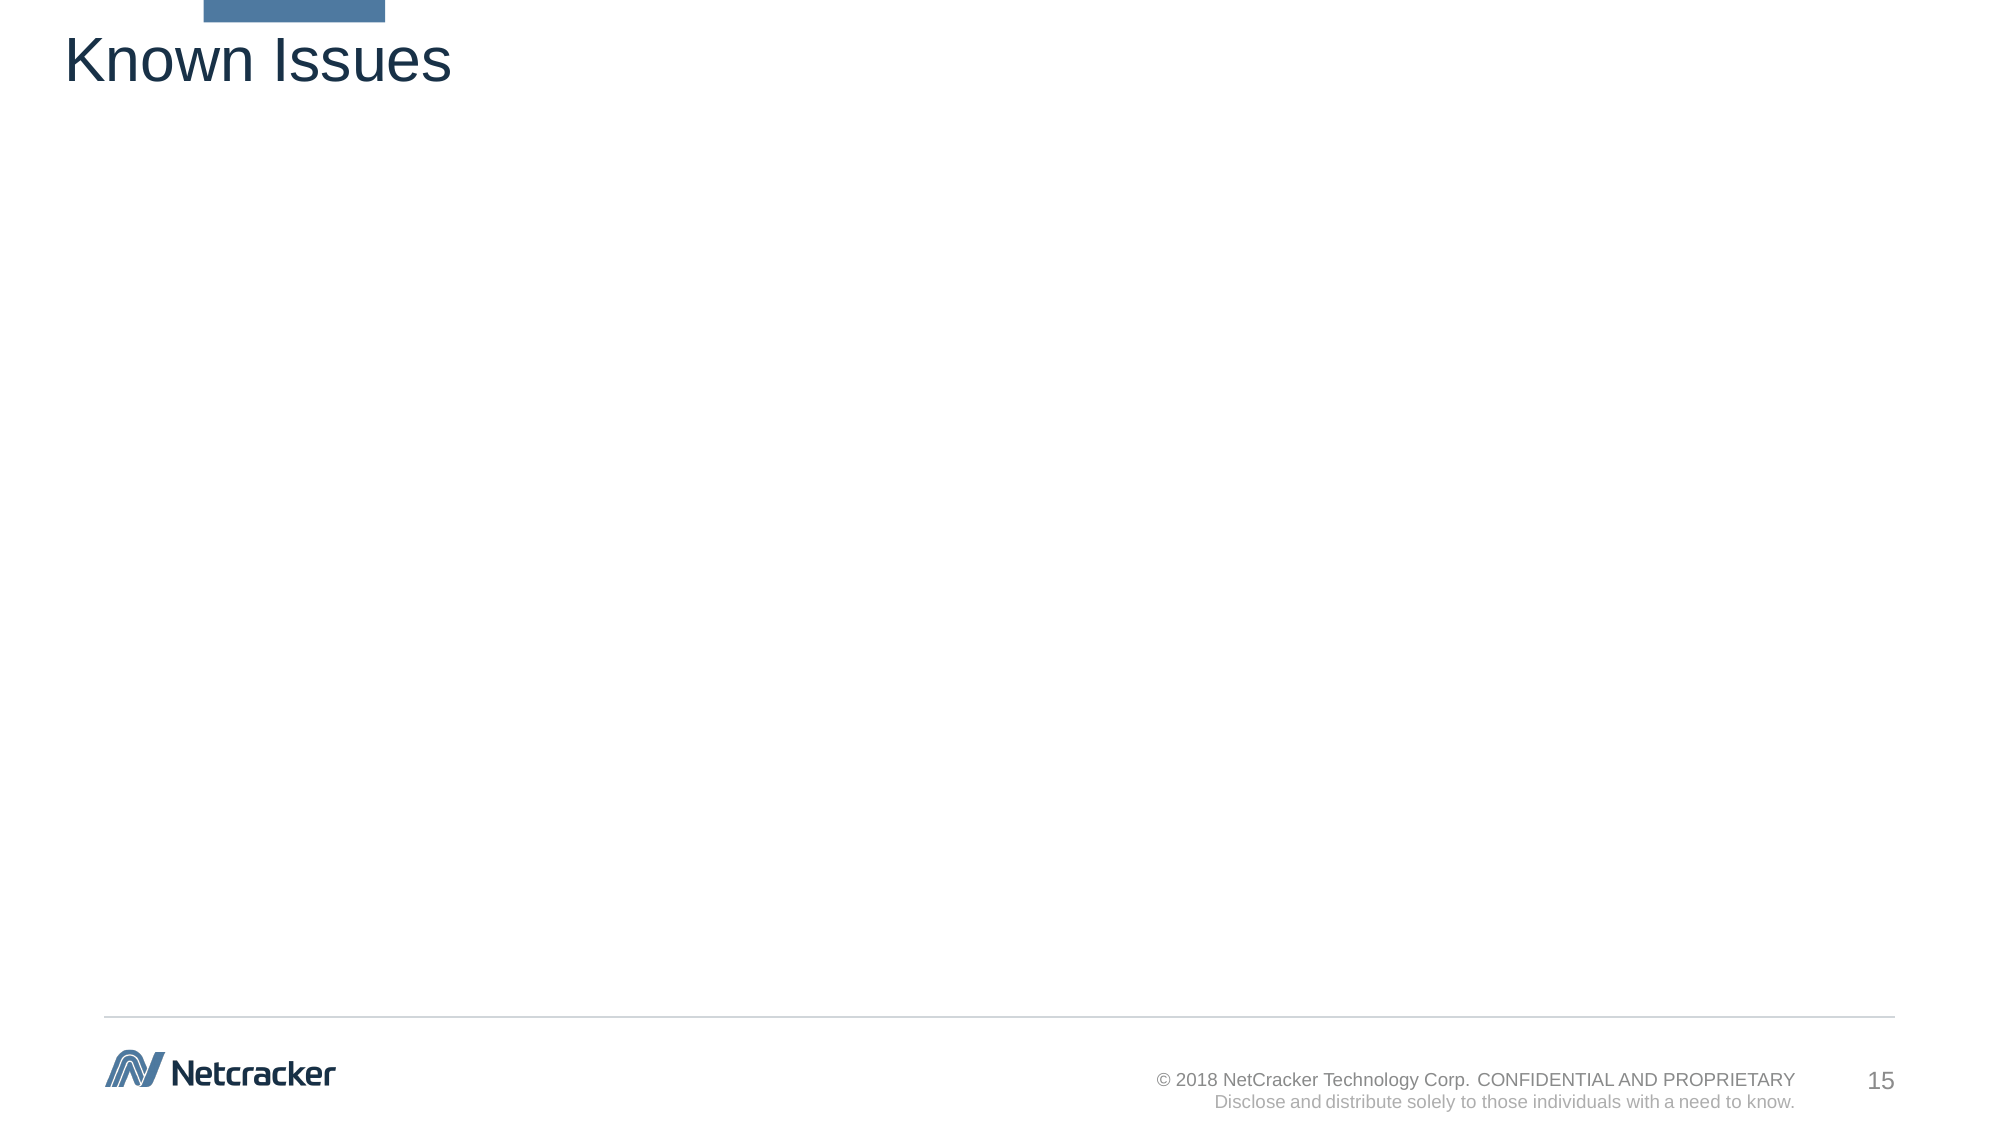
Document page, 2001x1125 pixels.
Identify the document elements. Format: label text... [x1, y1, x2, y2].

picture [105, 1048, 336, 1087]
title Known Issues [64, 24, 1656, 97]
